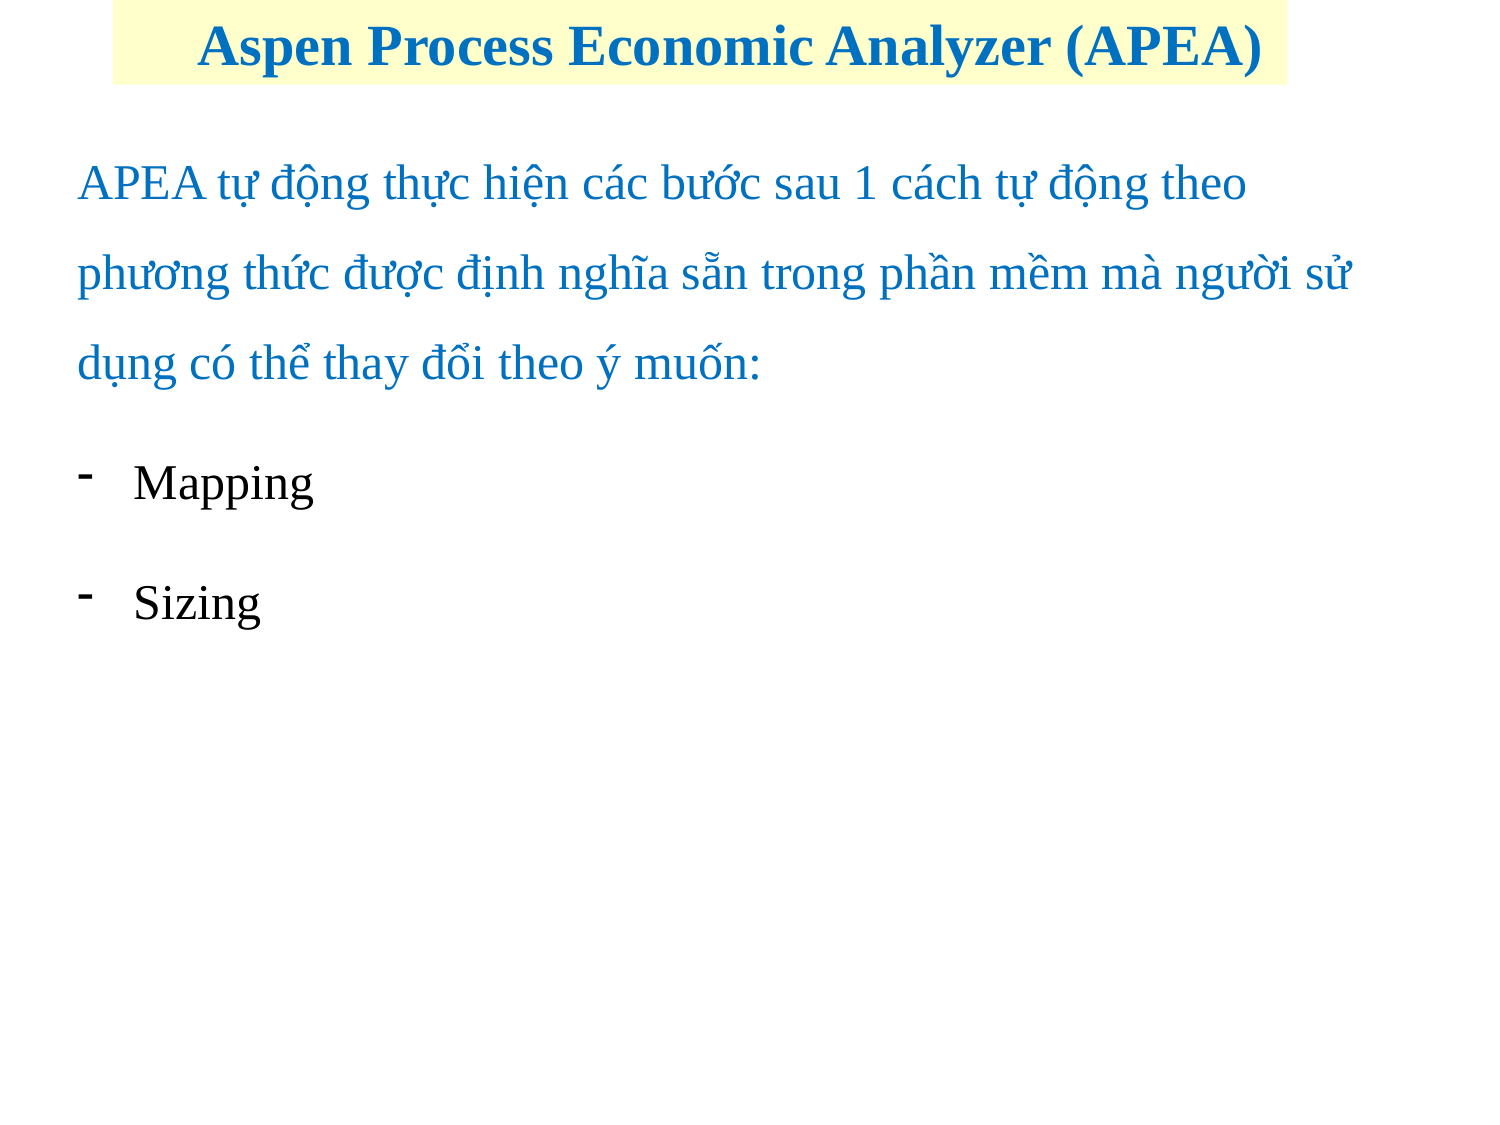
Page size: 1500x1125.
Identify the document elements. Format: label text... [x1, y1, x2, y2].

text_box Aspen Process Economic Analyzer (APEA) [112, 0, 1288, 85]
text_box APEA tự động thực hiện các bước sau 1 cách tự động theo phương thức được định nghĩa sẵn trong phần mềm mà người sử dụng có thể thay đổi theo ý muốn: Mapping Sizing [62, 112, 1425, 638]
